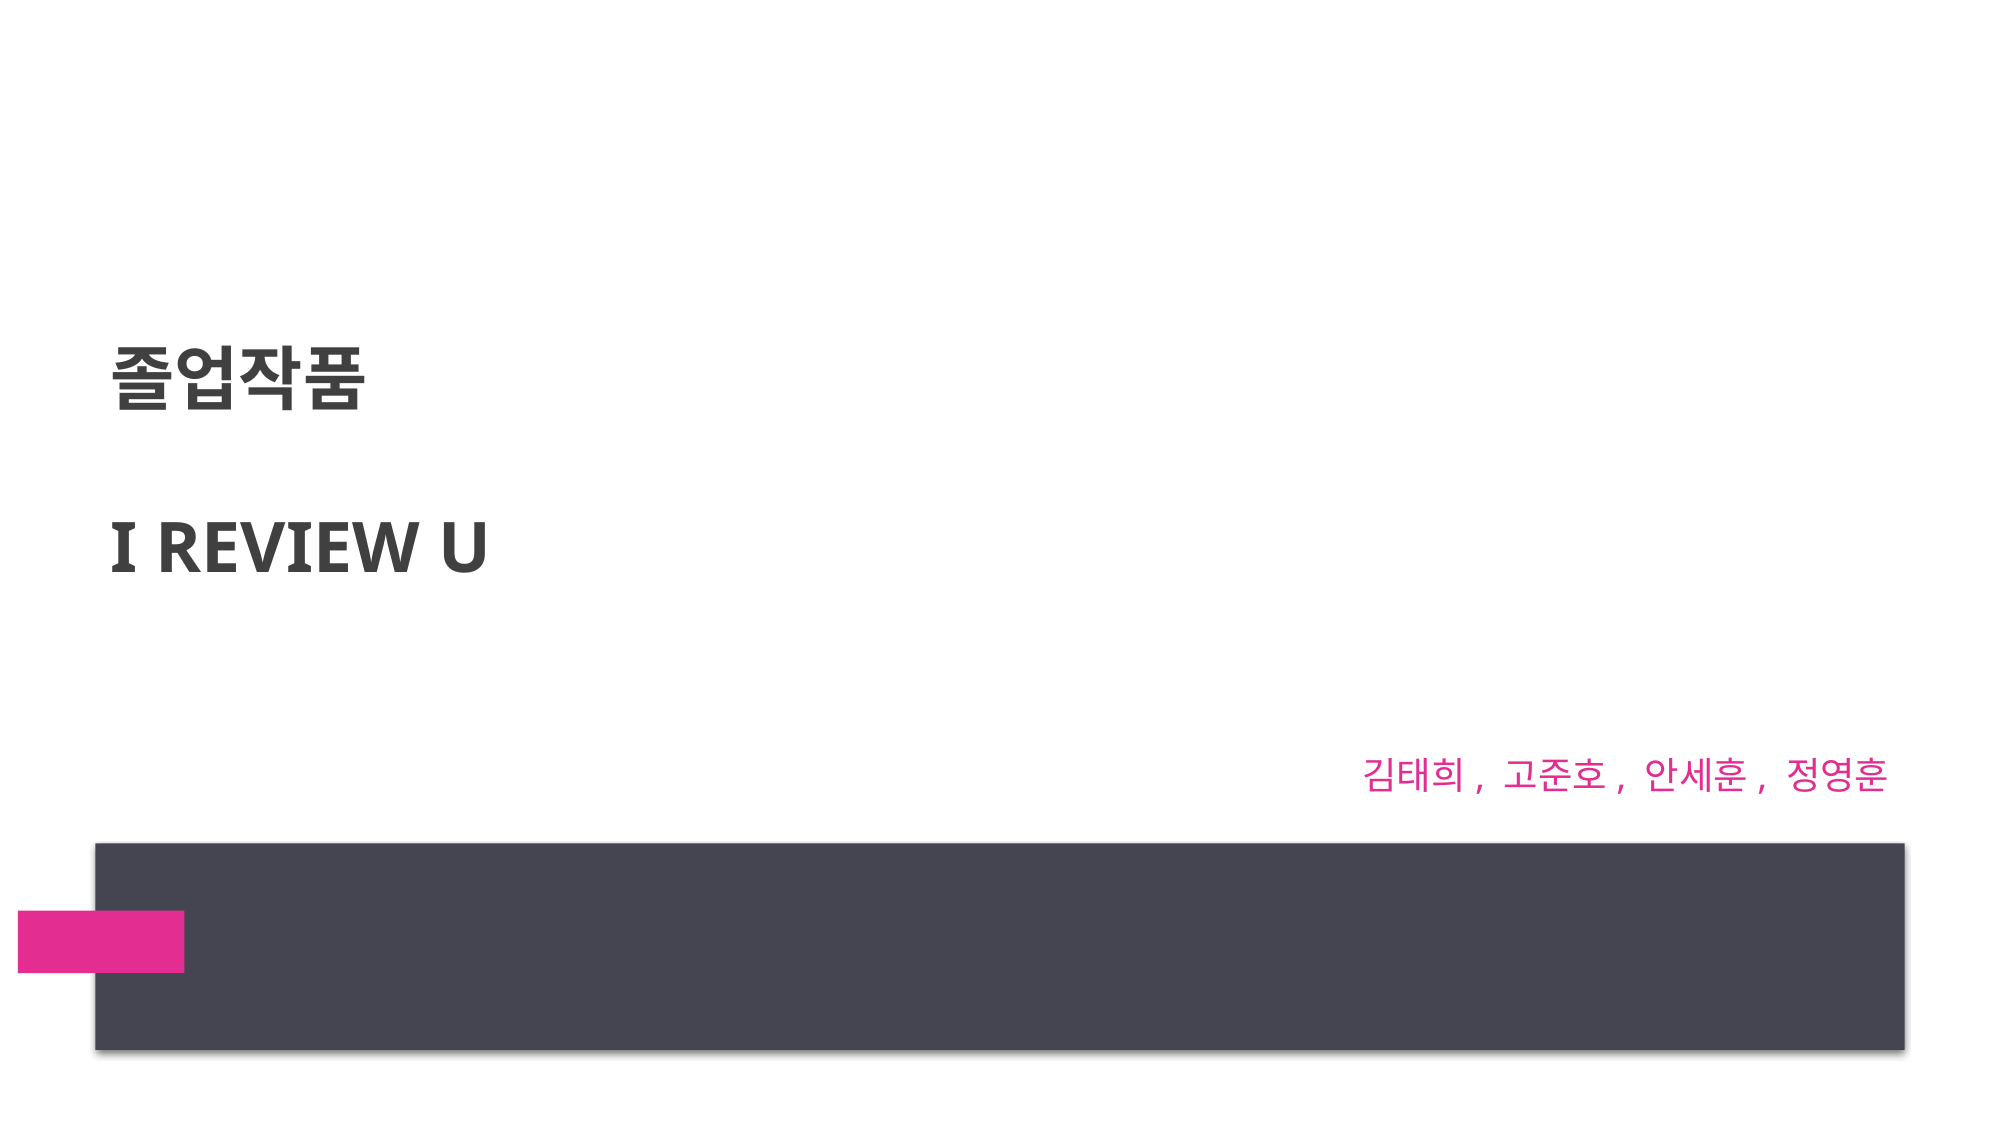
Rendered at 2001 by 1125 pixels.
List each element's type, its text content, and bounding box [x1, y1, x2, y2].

list 김태희, 고준호, 안세훈, 정영훈 [95, 744, 1905, 844]
title 졸업작품 I Review U [95, 324, 1905, 678]
